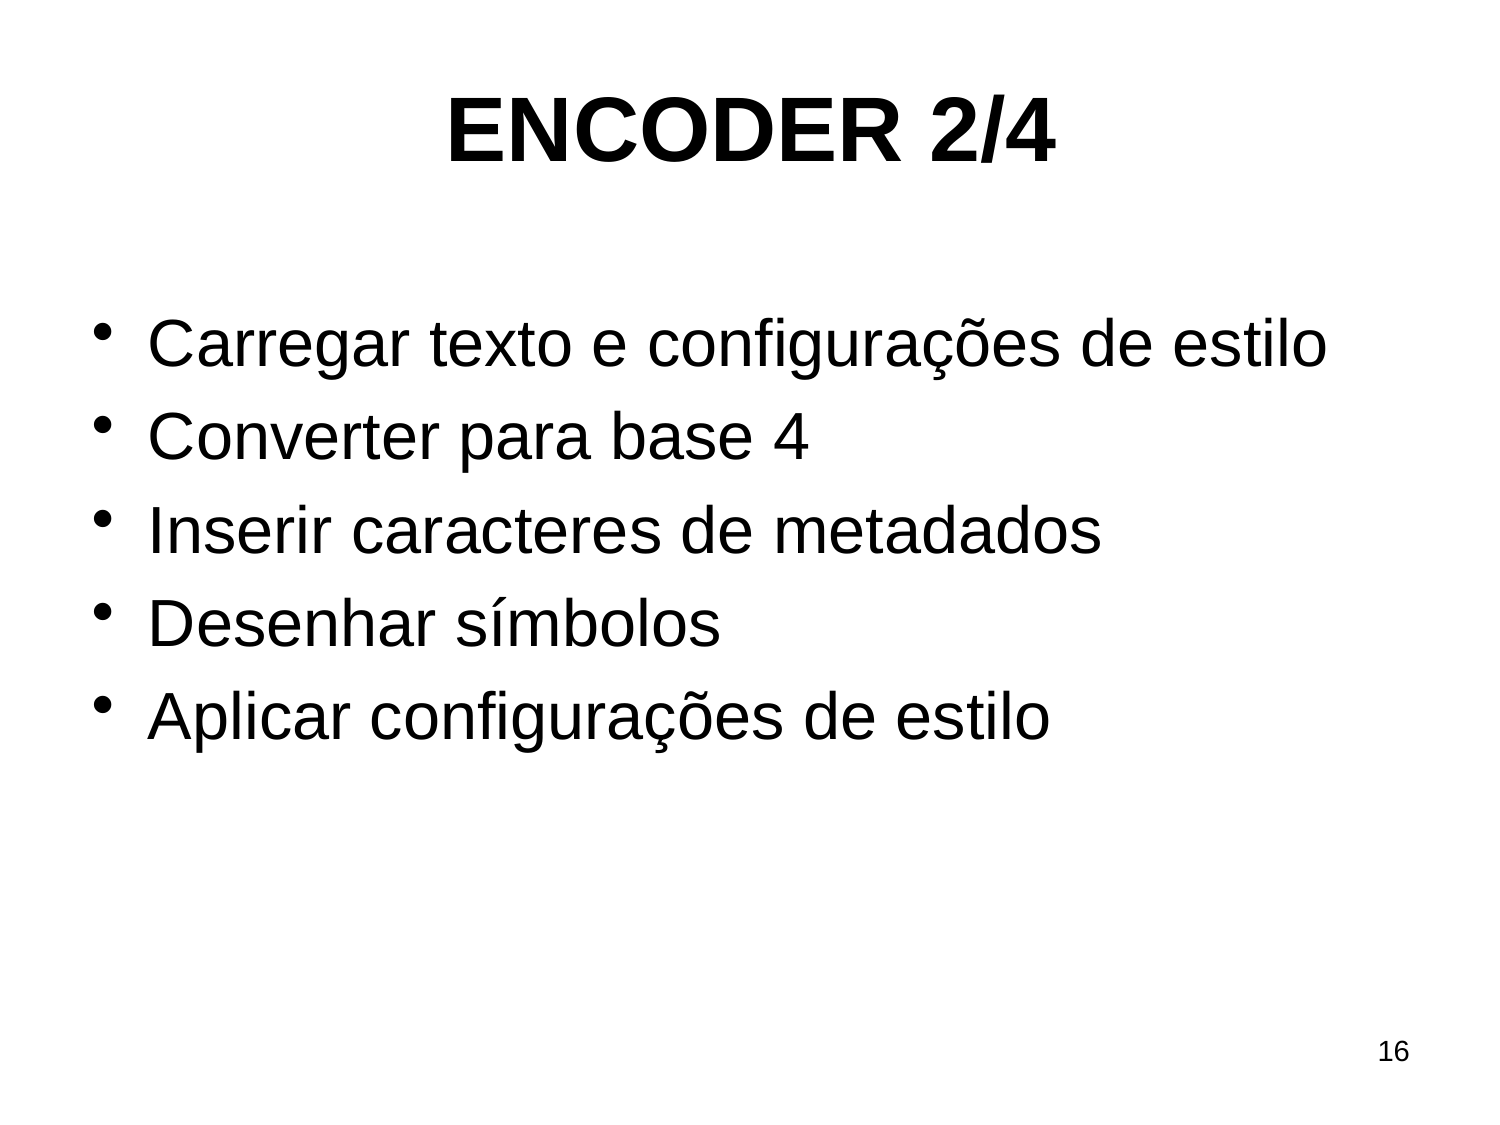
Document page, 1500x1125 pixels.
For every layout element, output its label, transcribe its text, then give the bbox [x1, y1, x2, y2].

slide_number 16 [1074, 1024, 1426, 1103]
title ENCODER 2/4 [76, 30, 1427, 219]
list Carregar texto e configurações de estilo Converter para base 4 Inserir caracteres de metadados Desenhar símbolos Aplicar configurações de estilo [76, 291, 1427, 1061]
